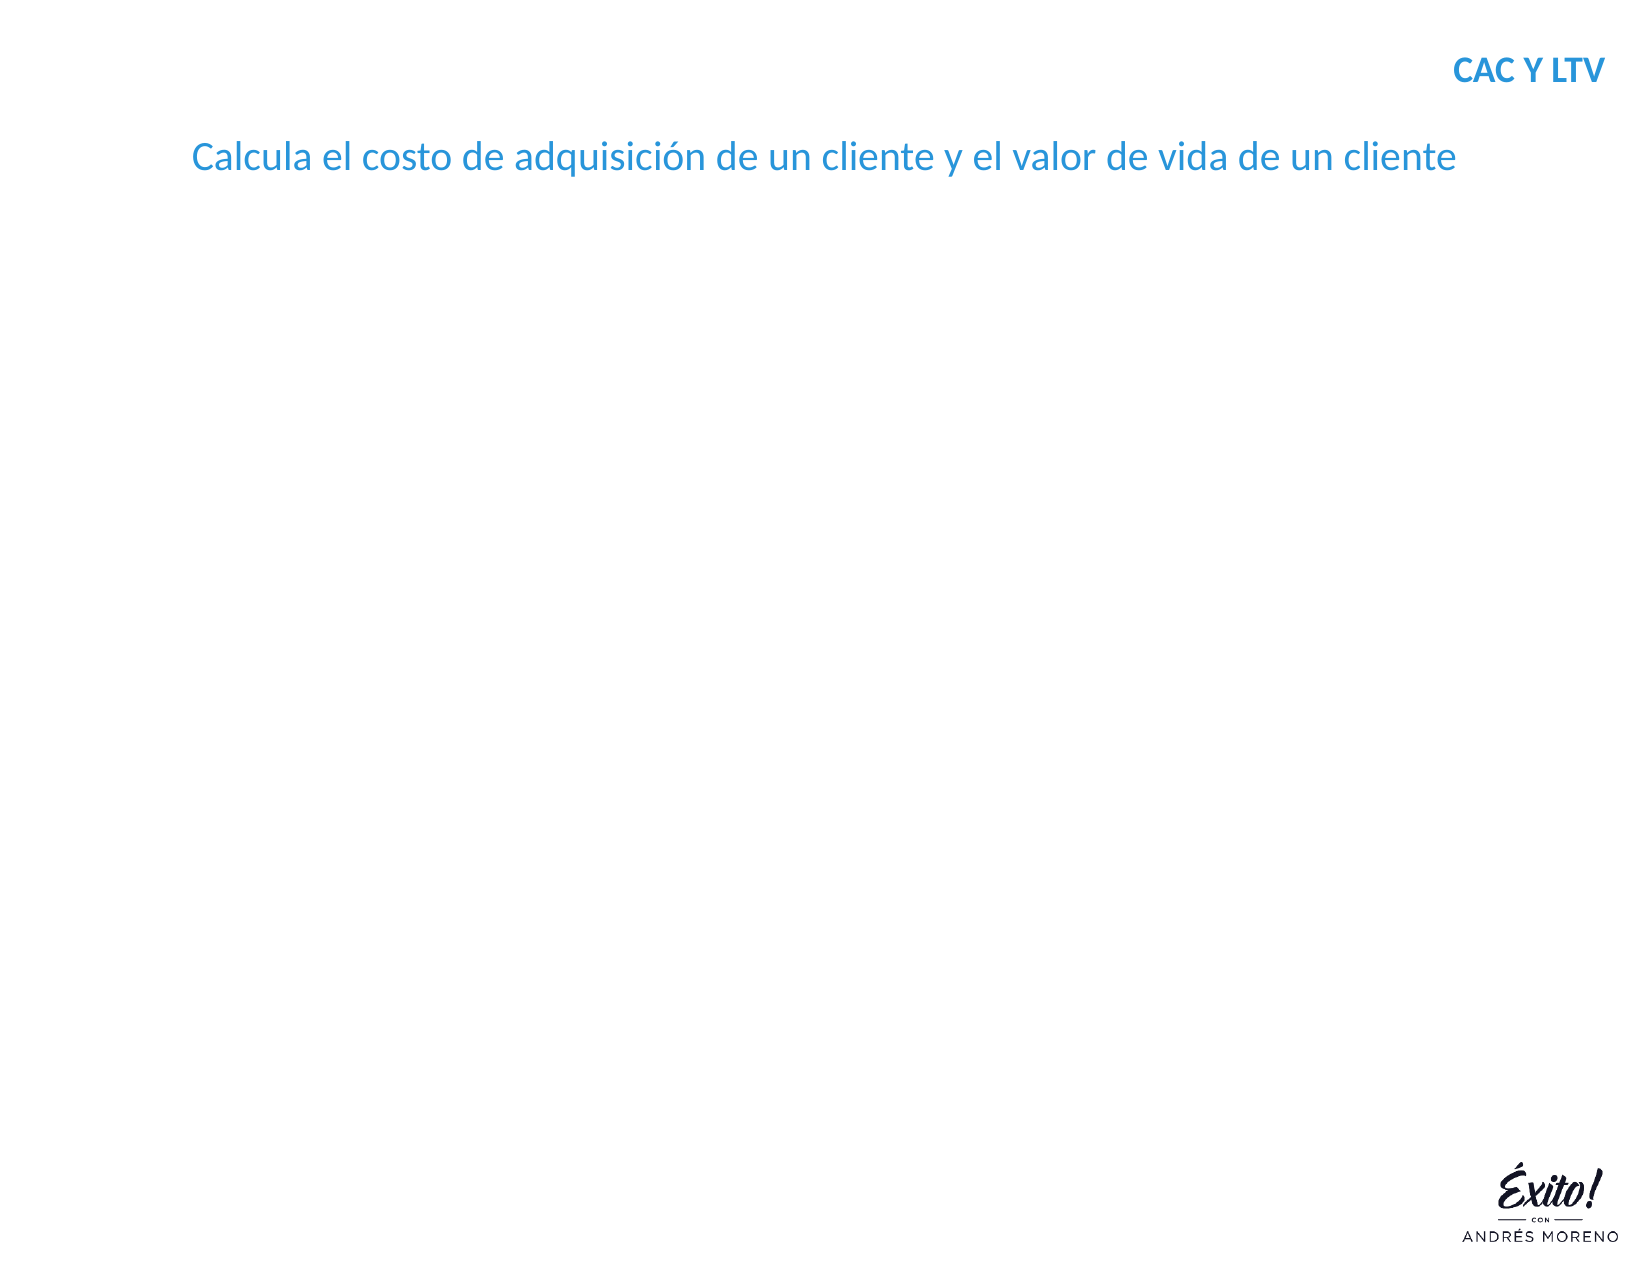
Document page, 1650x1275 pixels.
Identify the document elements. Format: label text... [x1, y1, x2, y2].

text_box Calcula el costo de adquisición de un cliente y el valor de vida de un cliente [0, 120, 1650, 186]
picture [1462, 1162, 1618, 1242]
text_box CAC Y LTV [1438, 37, 1621, 98]
